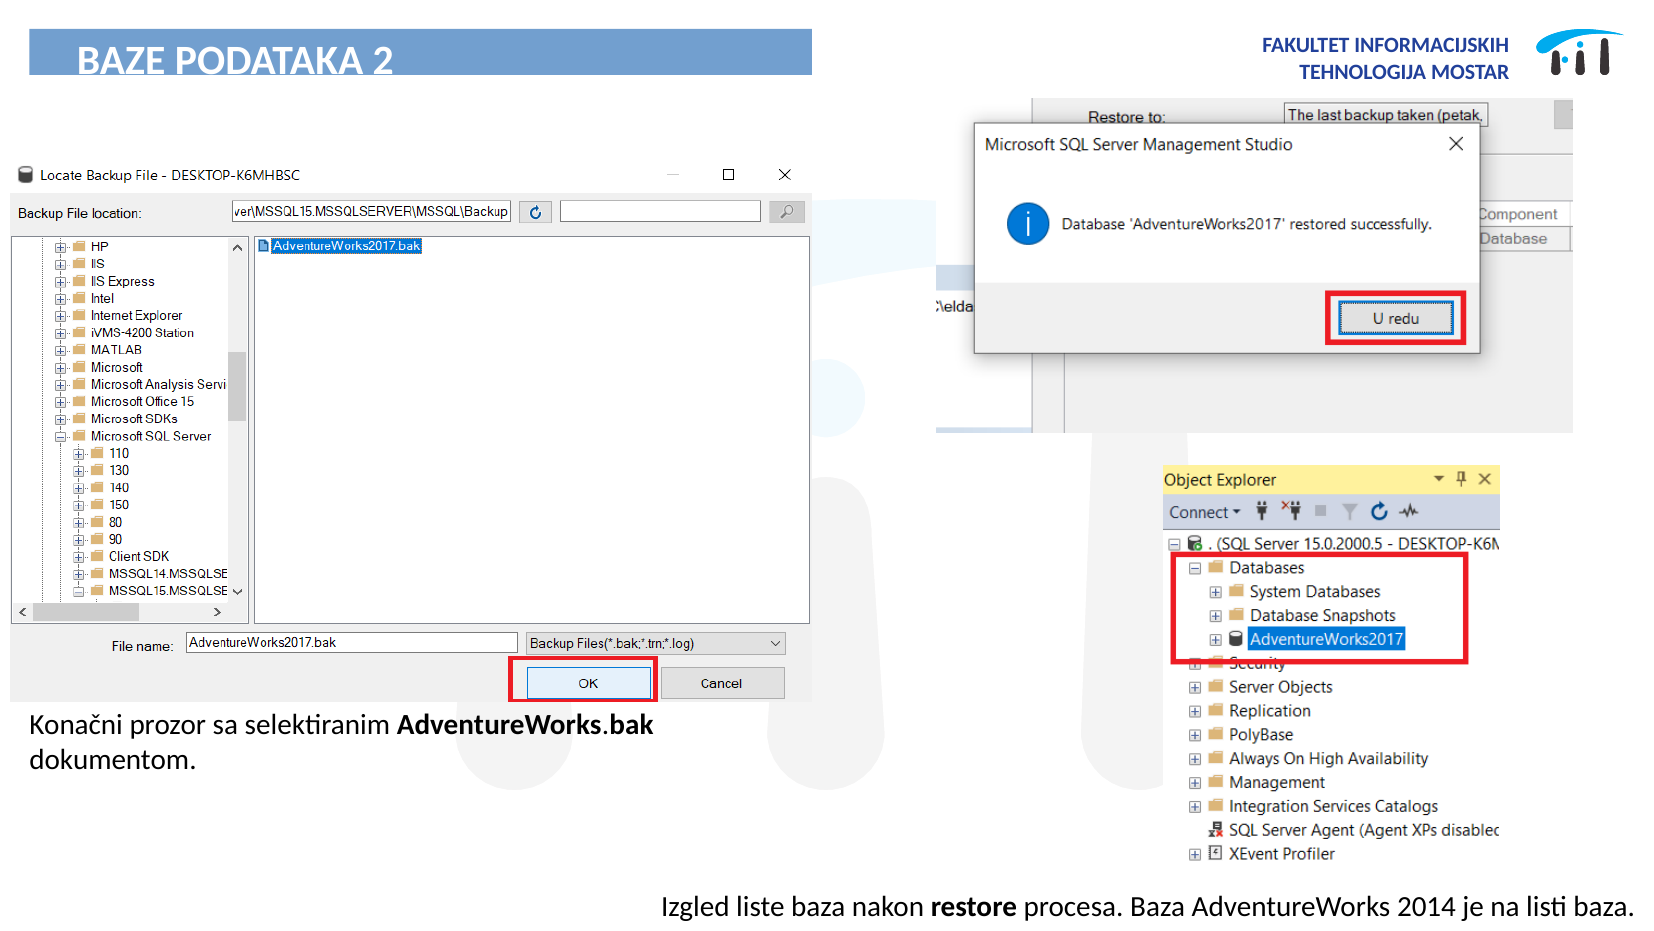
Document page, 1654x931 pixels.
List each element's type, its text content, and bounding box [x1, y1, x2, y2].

text_box Izgled liste baza nakon restore procesa. Baza AdventureWorks 2014 je na listi baza. [661, 887, 1654, 931]
picture [10, 157, 813, 702]
picture [1163, 464, 1500, 892]
picture [936, 98, 1573, 433]
text_box Konačni prozor sa selektiranim AdventureWorks.bak dokumentom. [29, 710, 812, 773]
